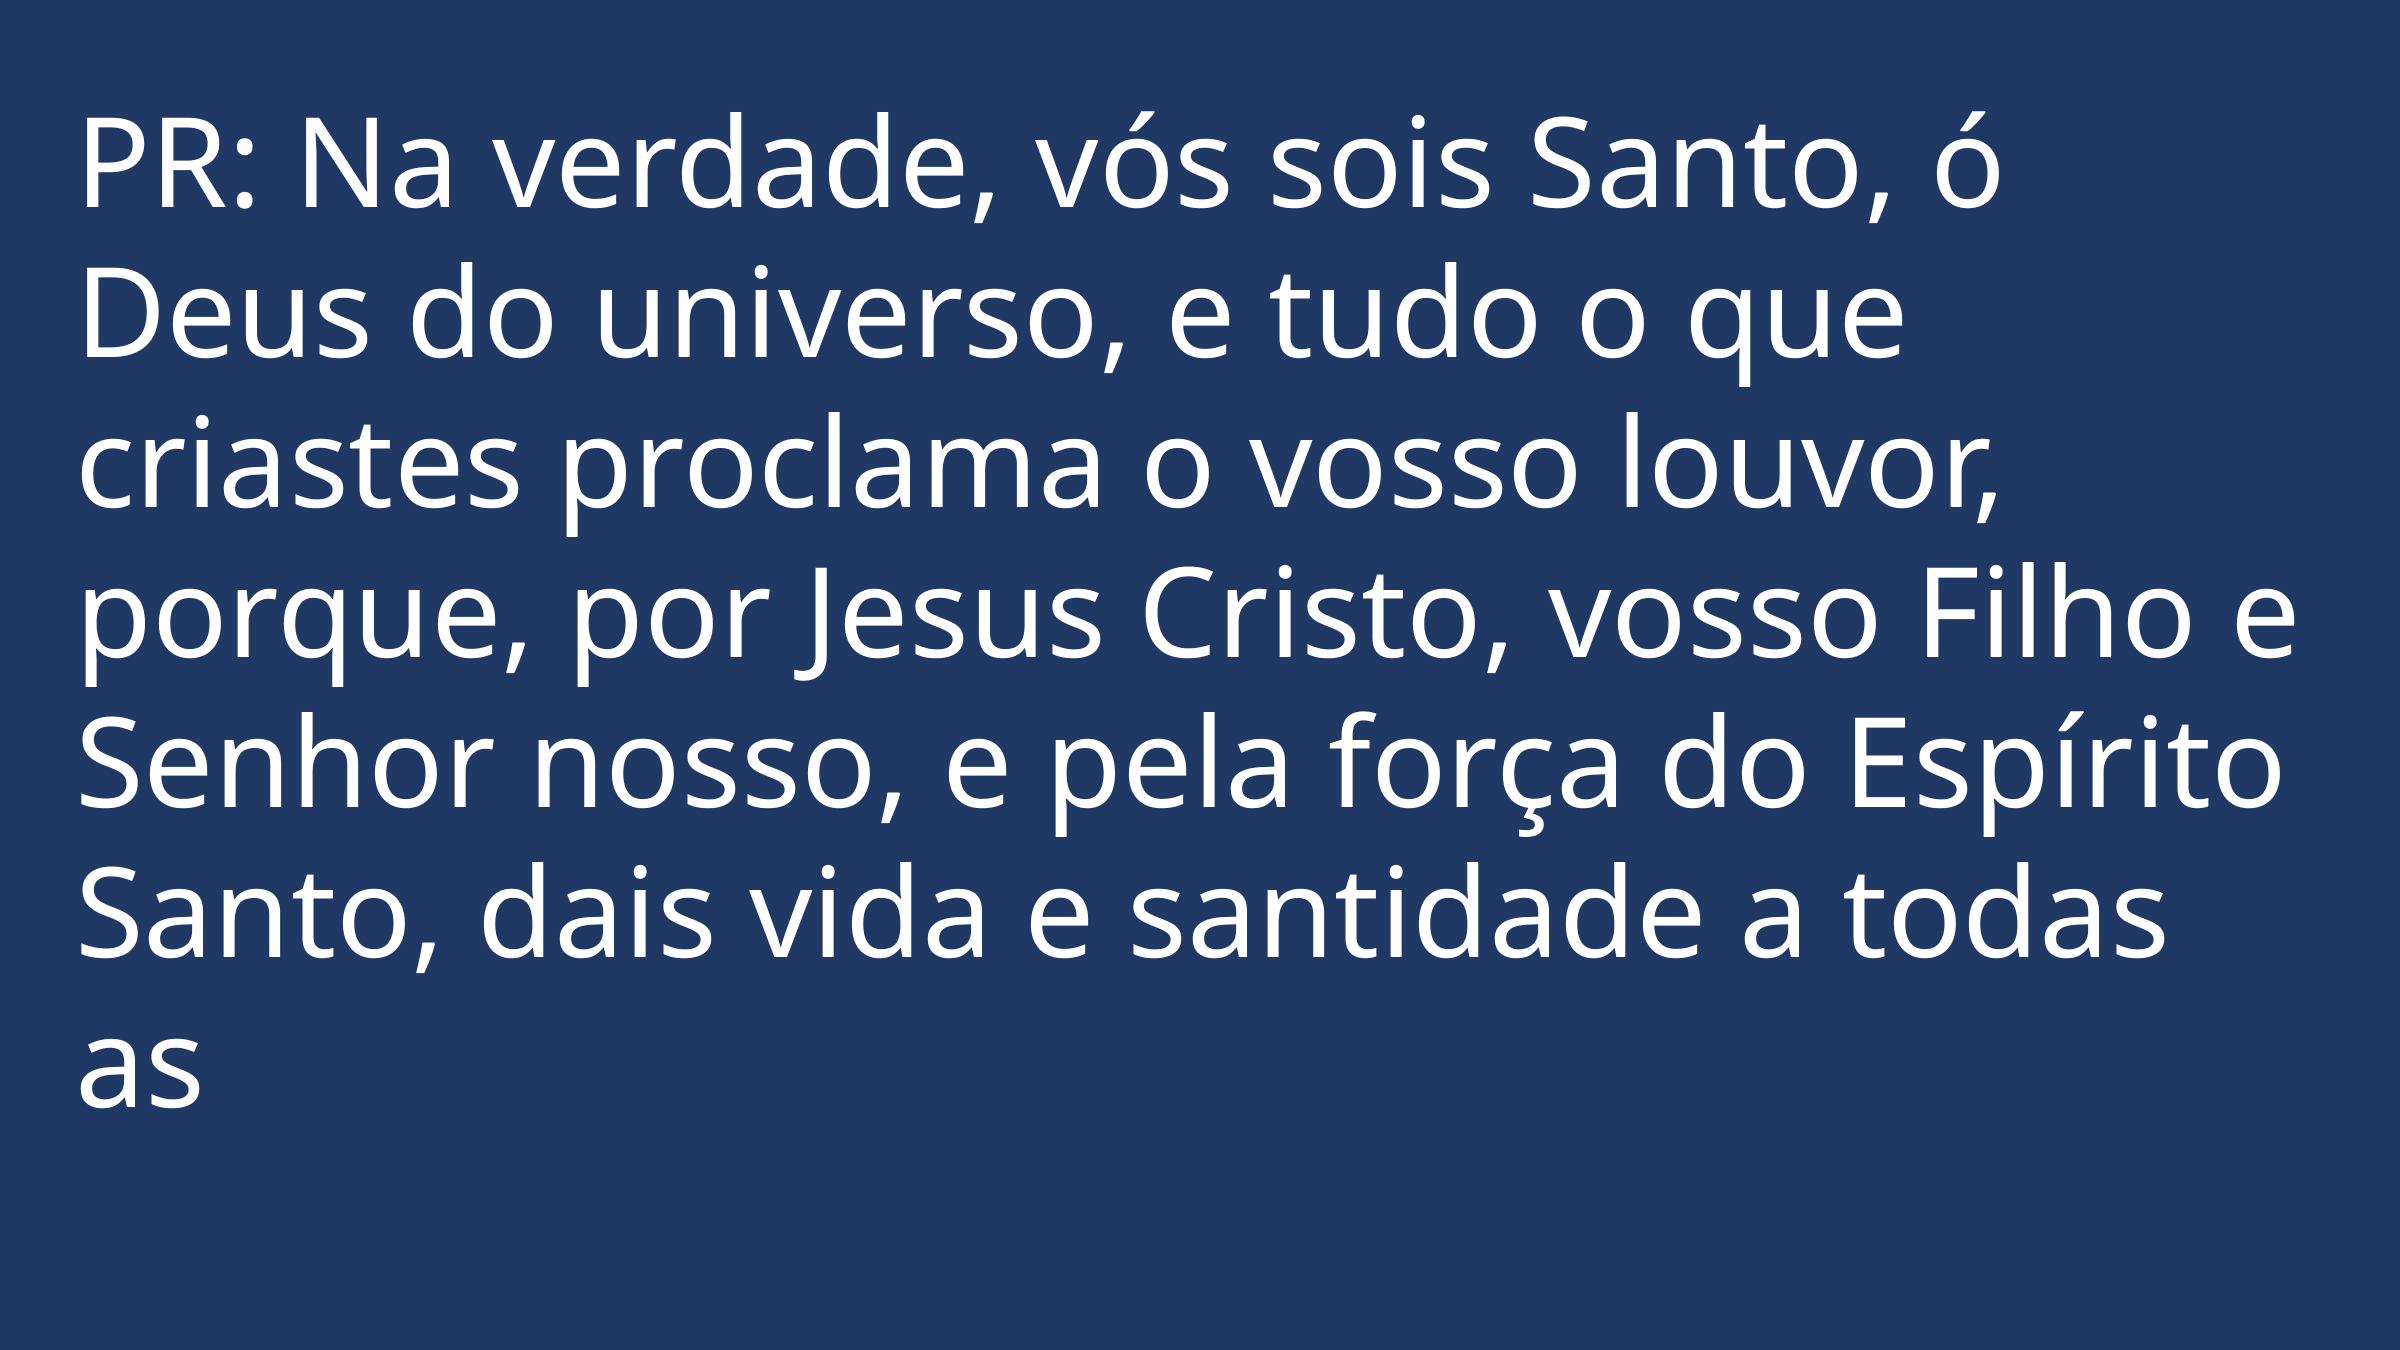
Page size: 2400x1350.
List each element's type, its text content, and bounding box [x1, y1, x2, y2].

text_box PR: Na verdade, vós sois Santo, ó Deus do universo, e tudo o que criastes proclama o vosso louvor, porque, por Jesus Cristo, vosso Filho e Senhor nosso, e pela força do Espírito Santo, dais vida e santidade a todas as [74, 74, 2325, 1140]
